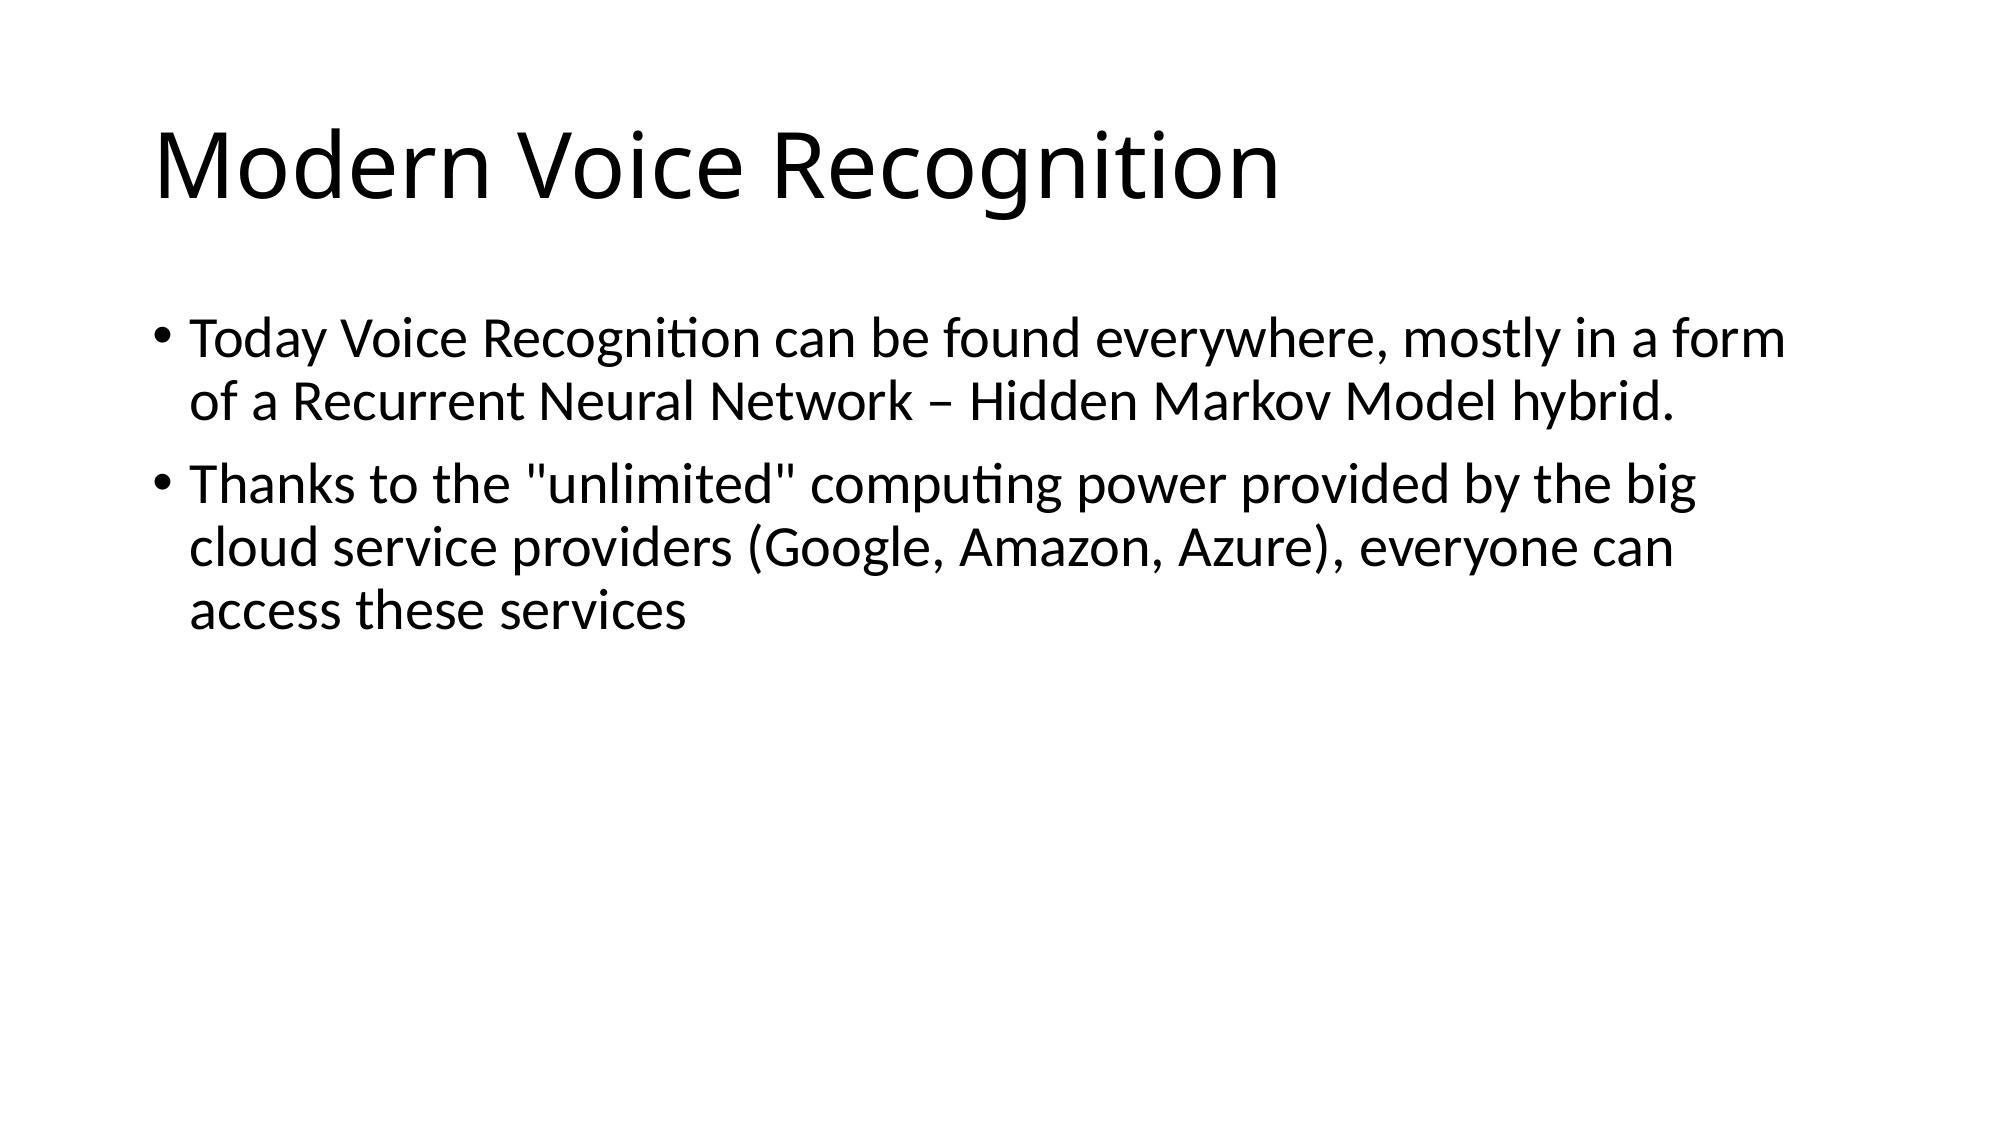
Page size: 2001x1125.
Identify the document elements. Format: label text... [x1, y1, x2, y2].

title Modern Voice Recognition [137, 59, 1863, 278]
list Today Voice Recognition can be found everywhere, mostly in a form of a Recurrent Neural Network – Hidden Markov Model hybrid. Thanks to the "unlimited" computing power provided by the big cloud service providers (Google, Amazon, Azure), everyone can access these services [137, 299, 1863, 1014]
